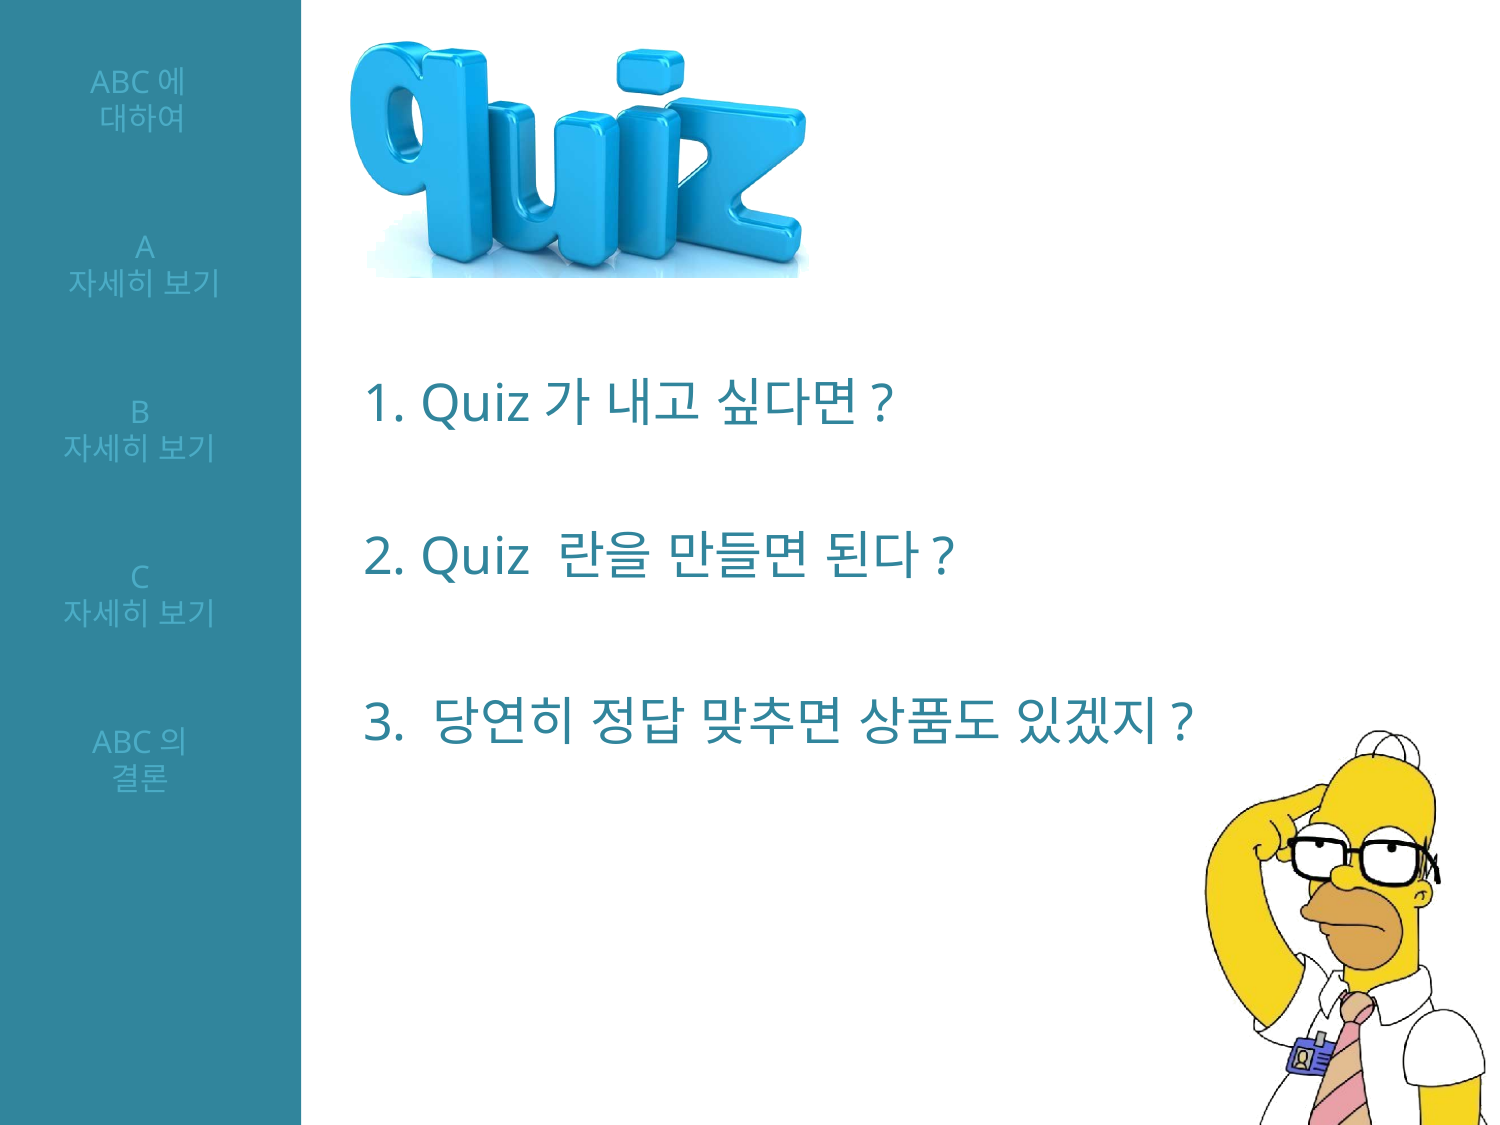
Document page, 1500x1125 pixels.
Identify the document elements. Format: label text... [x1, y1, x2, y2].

text_box A 자세히 보기 [7, 219, 283, 310]
picture [1056, 723, 1500, 1125]
text_box [0, 0, 303, 1125]
text_box 3. 당연히 정답 맞추면 상품도 있겠지? [348, 680, 1495, 759]
text_box 2. Quiz 란을 만들면 된다? [348, 515, 1435, 593]
text_box B 자세히 보기 [2, 384, 278, 475]
text_box ABC의 결론 [2, 714, 278, 805]
text_box 1. Quiz가 내고 싶다면? [348, 361, 1329, 439]
text_box ABC에 대하여 [5, 54, 280, 145]
picture [348, 32, 810, 278]
text_box C 자세히 보기 [2, 549, 278, 640]
